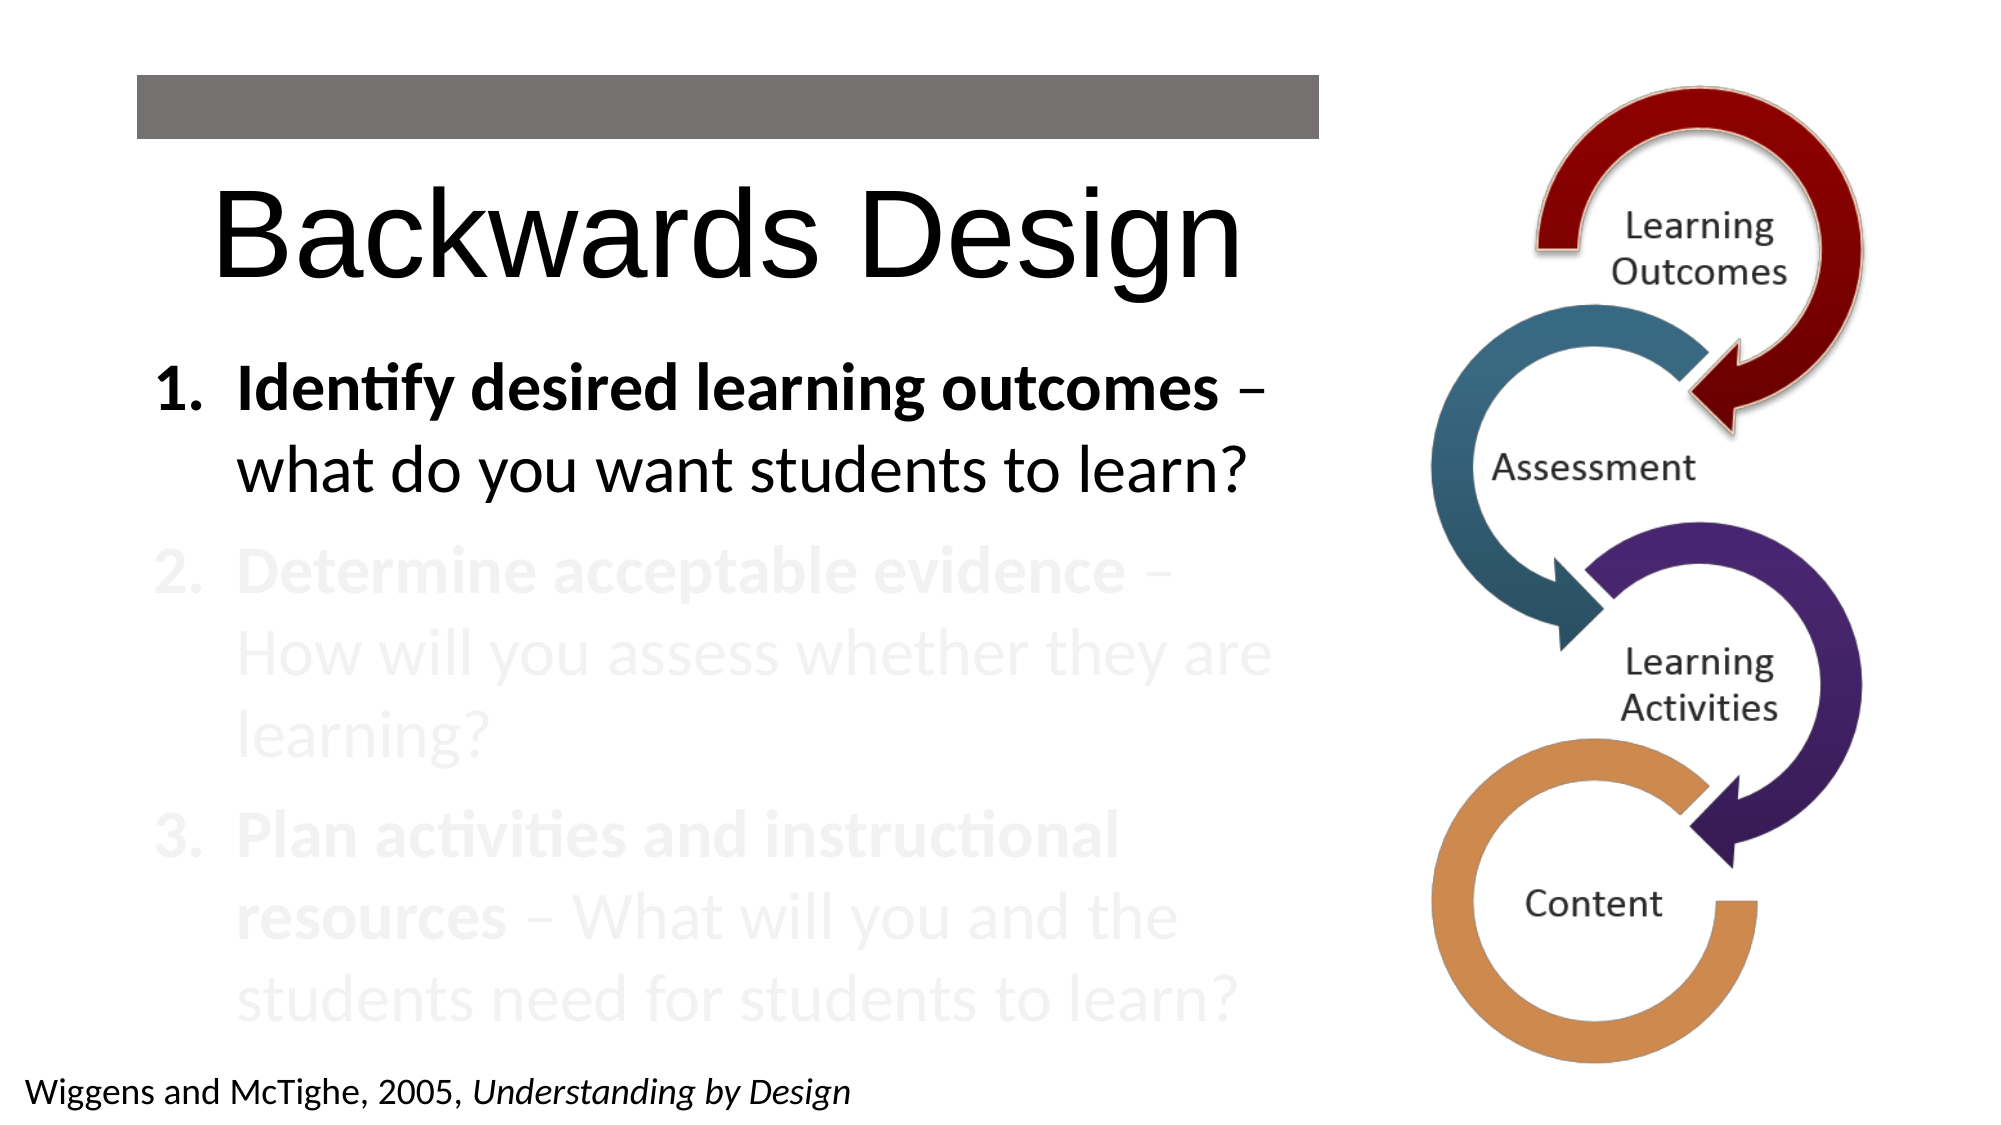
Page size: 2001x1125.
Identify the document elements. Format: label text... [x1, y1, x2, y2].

text_box Wiggens and McTighe, 2005, Understanding by Design [10, 1059, 867, 1120]
text_box Identify desired learning outcomes – what do you want students to learn? Determine acceptable evidence – How will you assess whether they are learning? Plan activities and instructional resources – What will you and the students need for students to learn? [138, 335, 1293, 1057]
title Backwards Design [138, 138, 1293, 312]
picture [1293, 0, 2000, 1125]
text_box [137, 75, 1293, 139]
